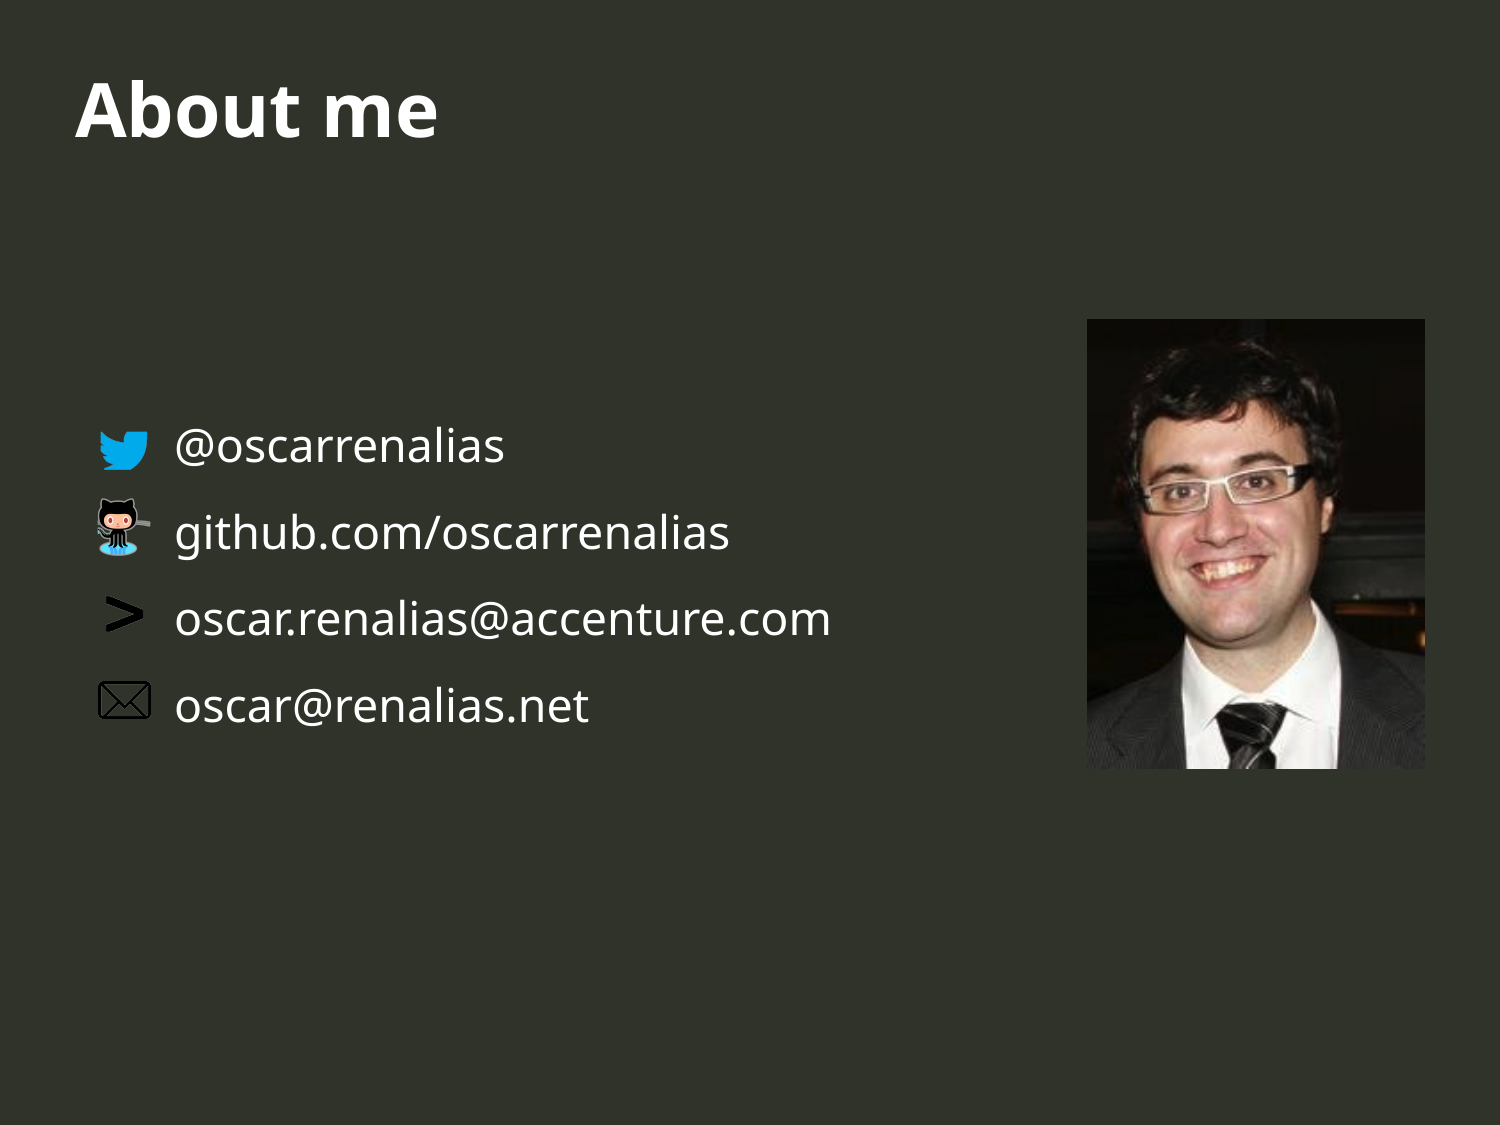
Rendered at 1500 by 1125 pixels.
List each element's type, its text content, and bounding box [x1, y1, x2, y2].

picture [97, 680, 151, 719]
list About me [75, 71, 1425, 170]
picture [100, 592, 149, 636]
picture [1087, 319, 1425, 769]
list @oscarrenalias github.com/oscarrenalias oscar.renalias@accenture.com oscar@renalias.net [174, 413, 1082, 739]
picture [97, 497, 152, 557]
picture [95, 426, 154, 475]
